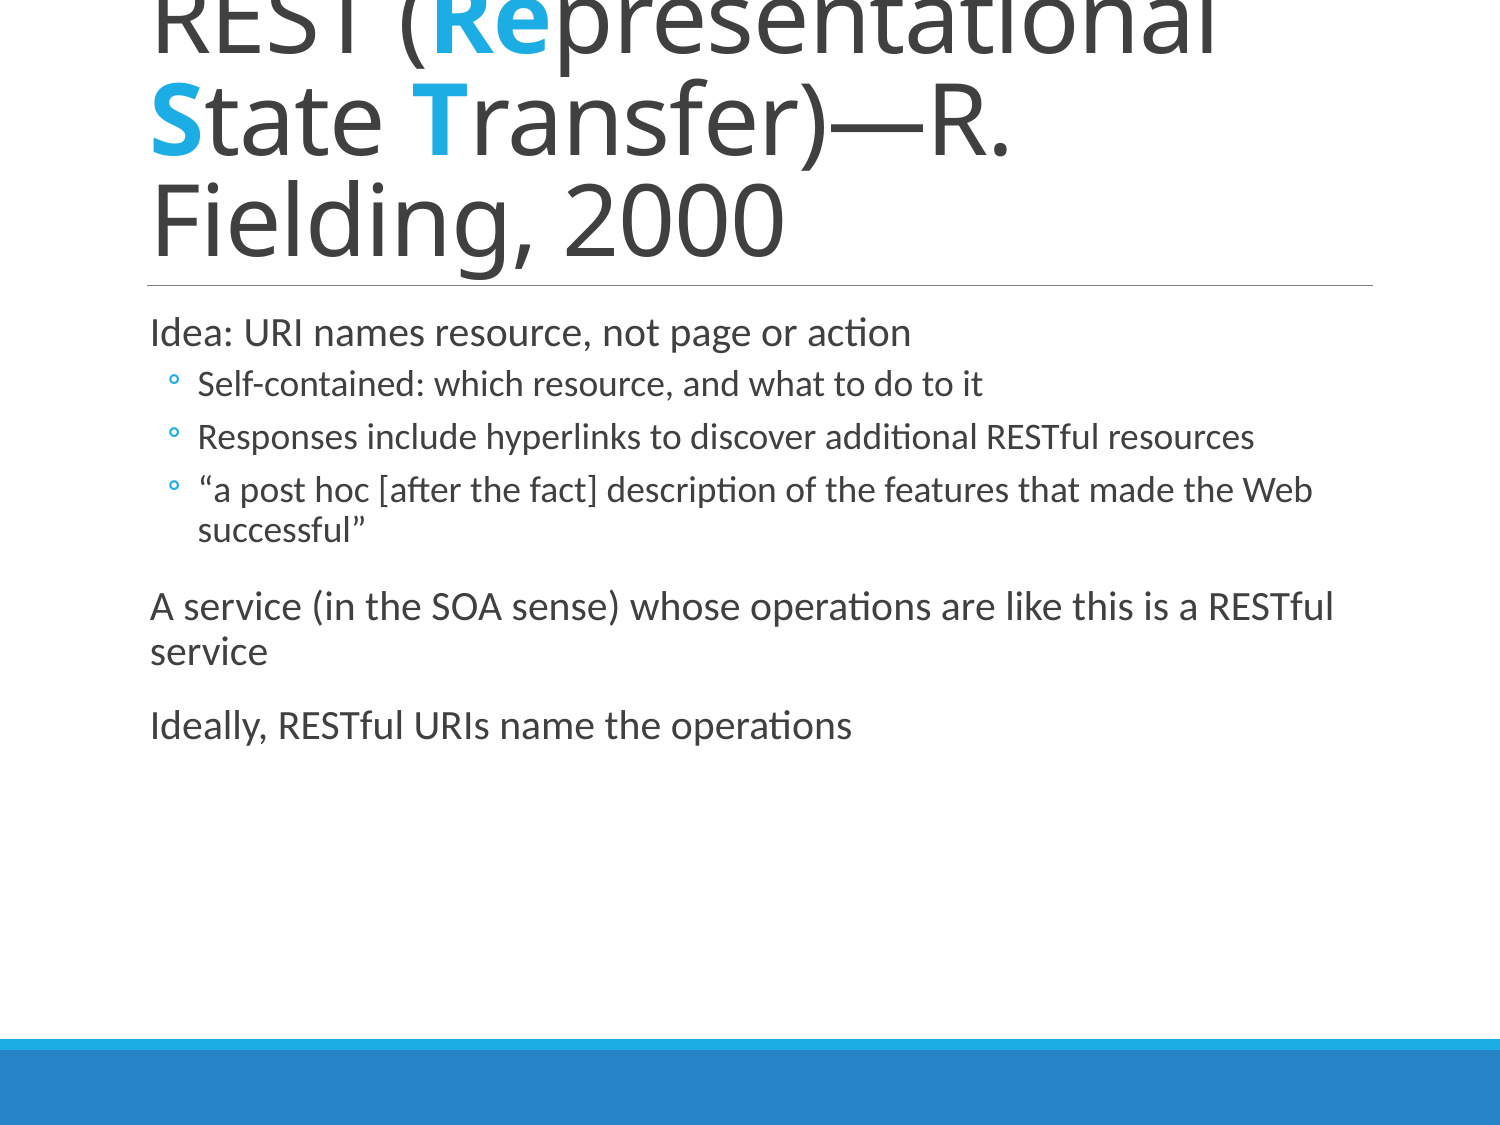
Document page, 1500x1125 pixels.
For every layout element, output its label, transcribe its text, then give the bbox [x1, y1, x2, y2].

list Idea: URI names resource, not page or action Self-contained: which resource, and what to do to it Responses include hyperlinks to discover additional RESTful resources “a post hoc [after the fact] description of the features that made the Web successful” A service (in the SOA sense) whose operations are like this is a RESTful service Ideally, RESTful URIs name the operations [134, 302, 1373, 963]
title REST (Representational State Transfer)—R. Fielding, 2000 [134, 47, 1373, 285]
